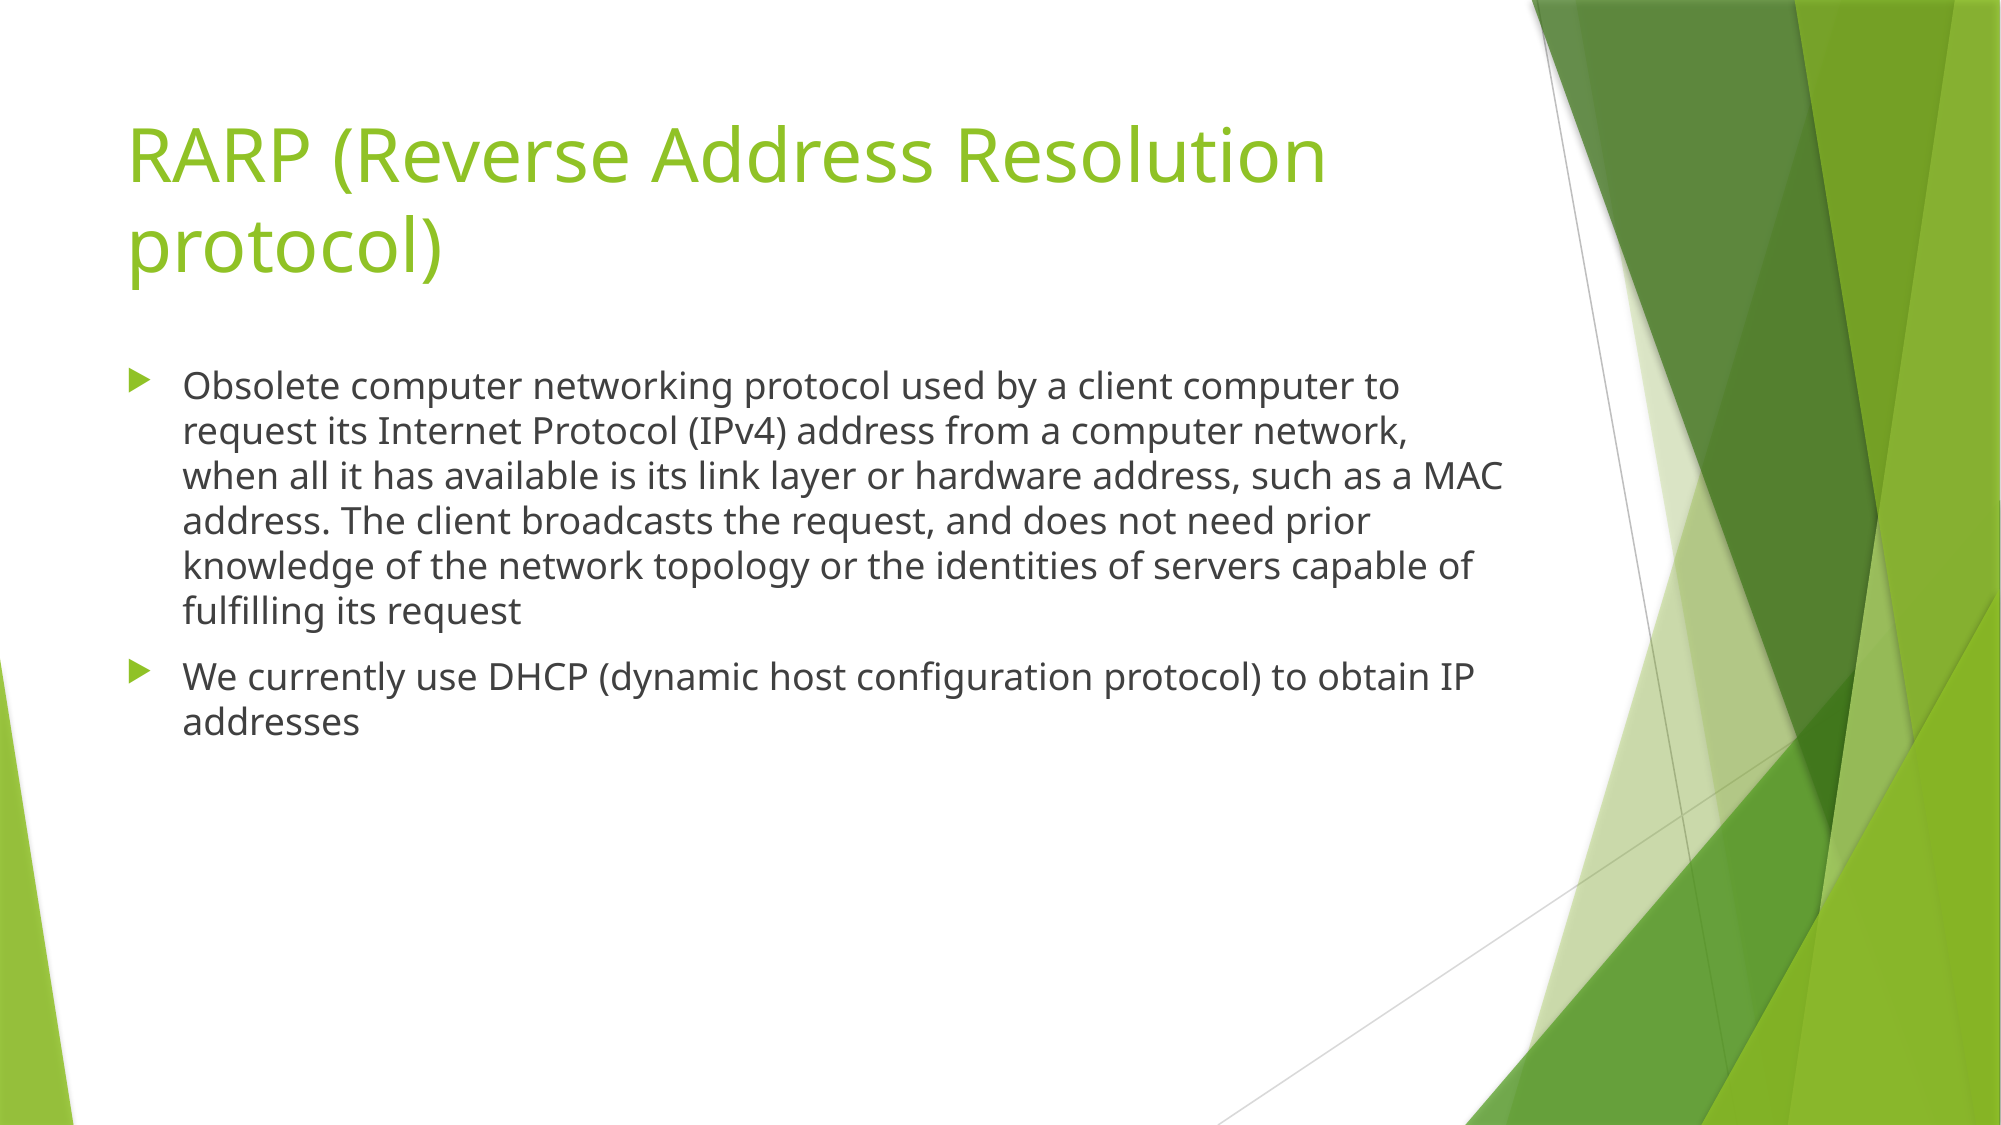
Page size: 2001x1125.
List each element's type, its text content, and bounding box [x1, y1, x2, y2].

title RARP (Reverse Address Resolution protocol) [111, 99, 1522, 317]
list Obsolete computer networking protocol used by a client computer to request its Internet Protocol (IPv4) address from a computer network, when all it has available is its link layer or hardware address, such as a MAC address. The client broadcasts the request, and does not need prior knowledge of the network topology or the identities of servers capable of fulfilling its request We currently use DHCP (dynamic host configuration protocol) to obtain IP addresses [111, 354, 1522, 992]
